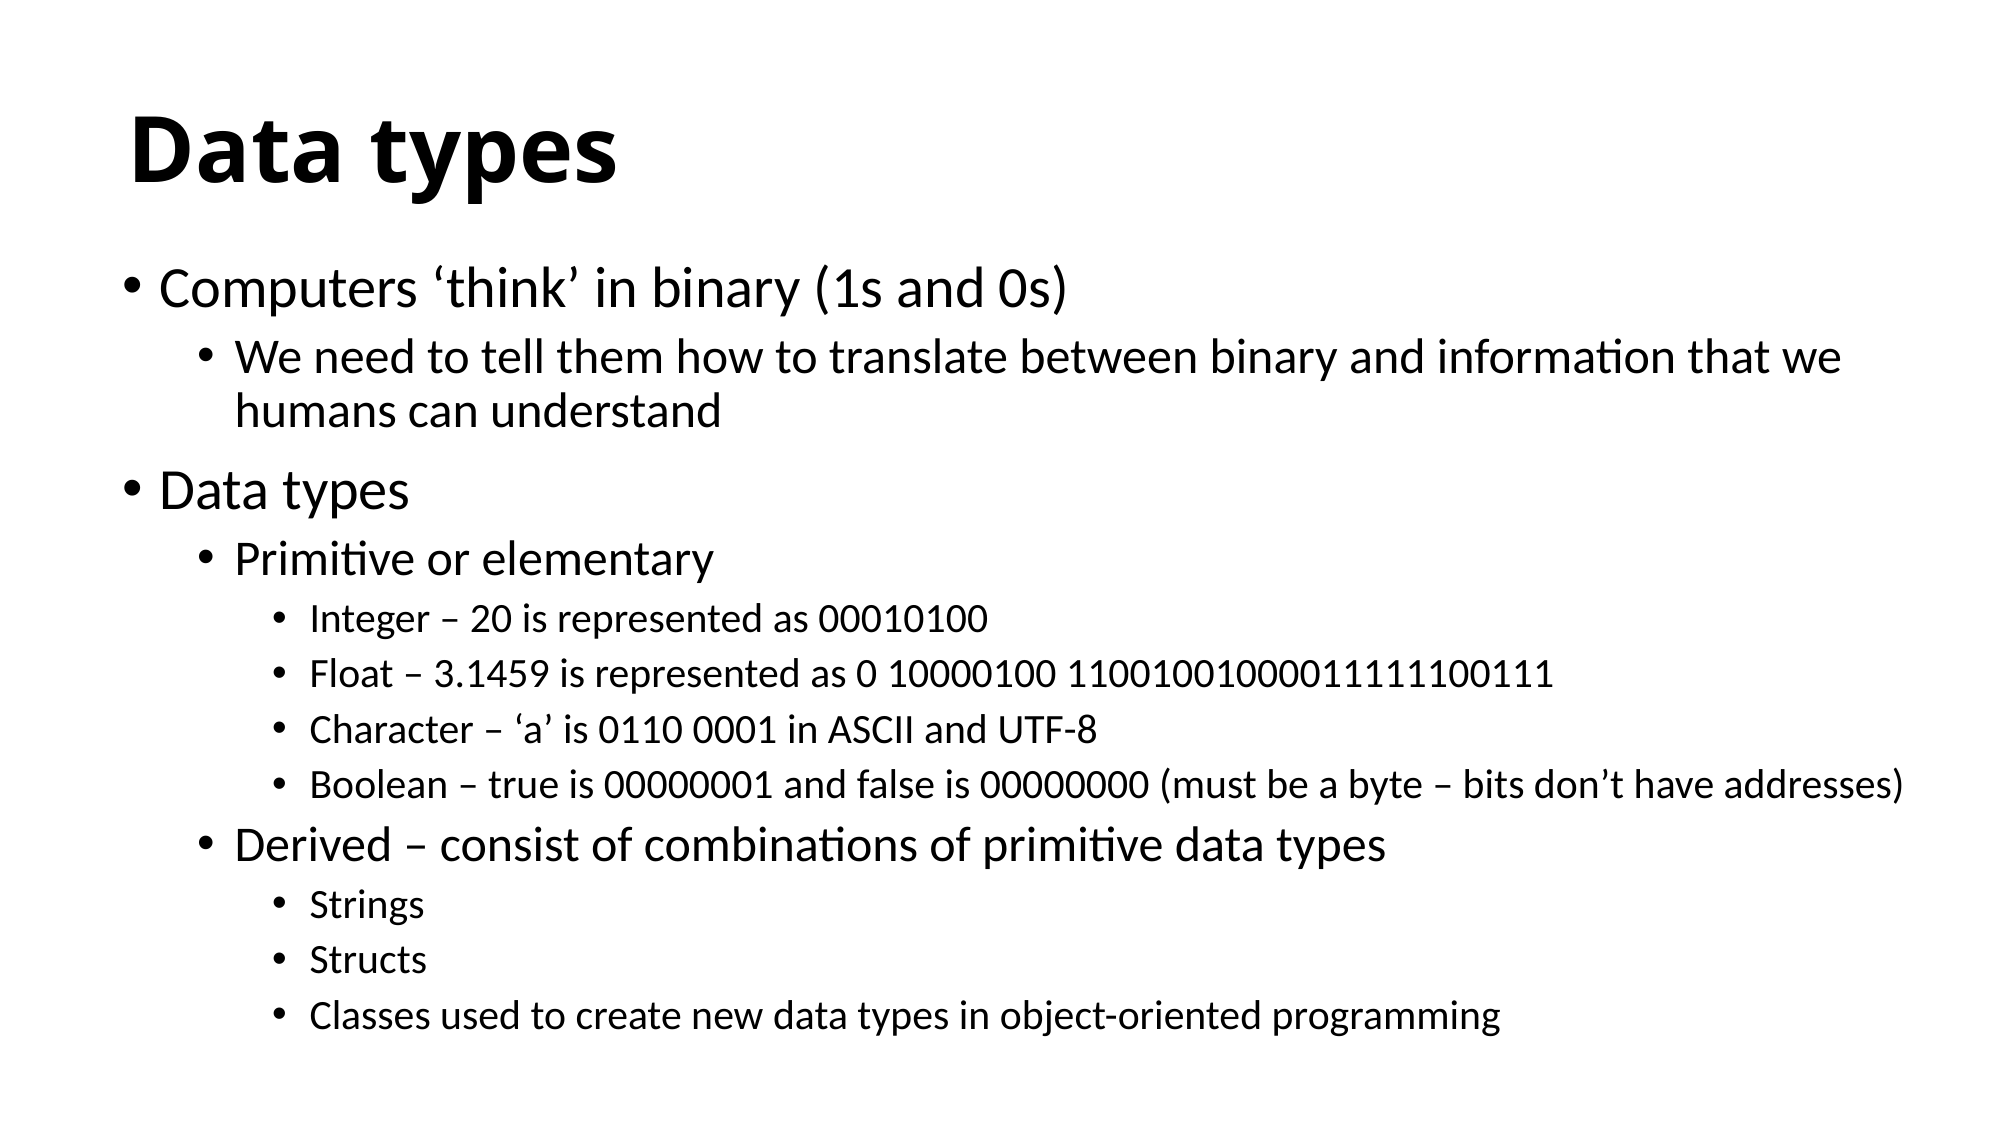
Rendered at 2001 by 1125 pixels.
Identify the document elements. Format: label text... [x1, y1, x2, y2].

list Computers ‘think’ in binary (1s and 0s) We need to tell them how to translate between binary and information that we humans can understand Data types Primitive or elementary Integer – 20 is represented as 00010100 Float – 3.1459 is represented as 0 10000100 11001001000011111100111 Character – ‘a’ is 0110 0001 in ASCII and UTF-8 Boolean – true is 00000001 and false is 00000000 (must be a byte – bits don’t have addresses) Derived – consist of combinations of primitive data types Strings Structs Classes used to create new data types in object-oriented programming [107, 249, 1933, 1082]
title Data types [112, 43, 1154, 249]
